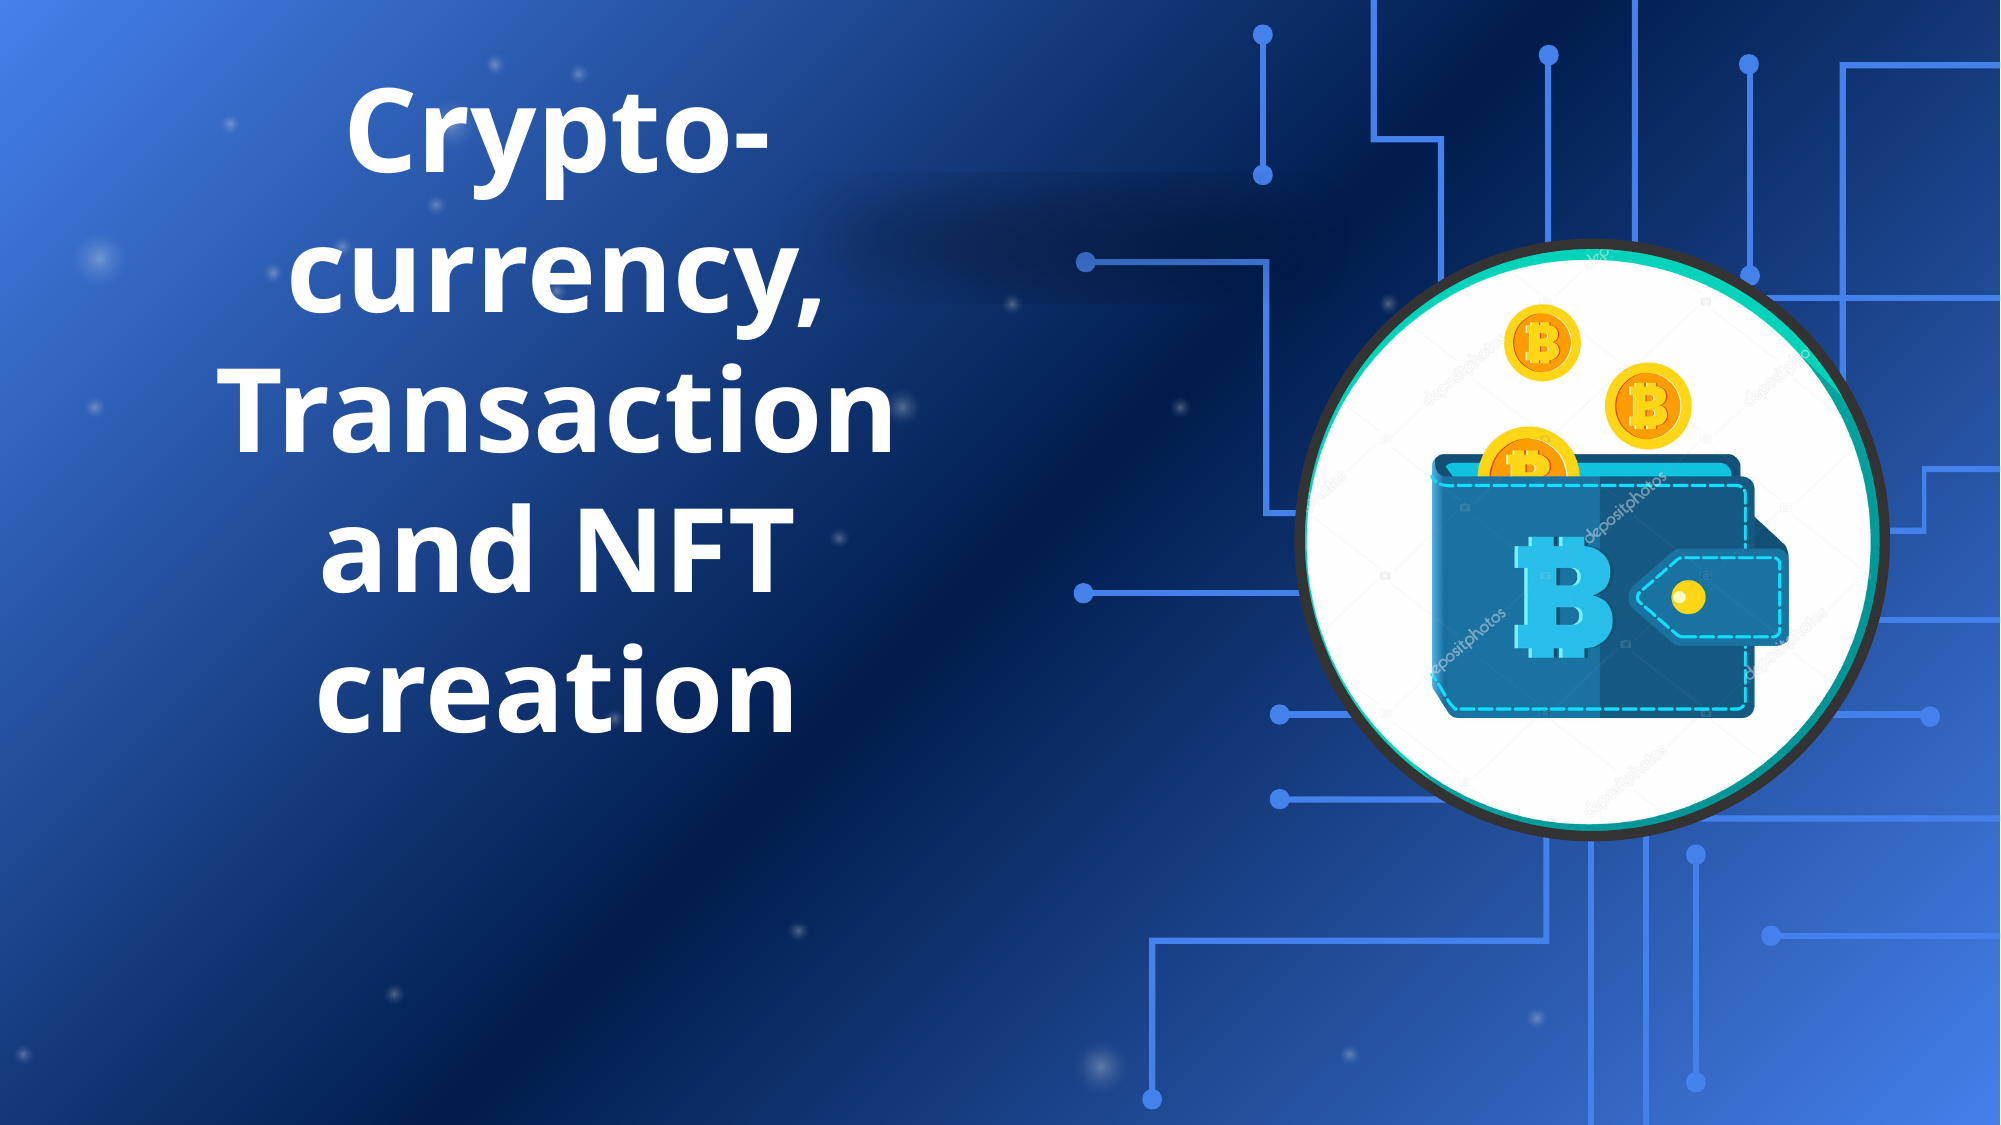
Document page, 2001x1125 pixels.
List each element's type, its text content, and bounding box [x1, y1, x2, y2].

title Crypto-currency, Transaction and NFT creation [115, 562, 1000, 771]
picture [1299, 243, 1886, 837]
